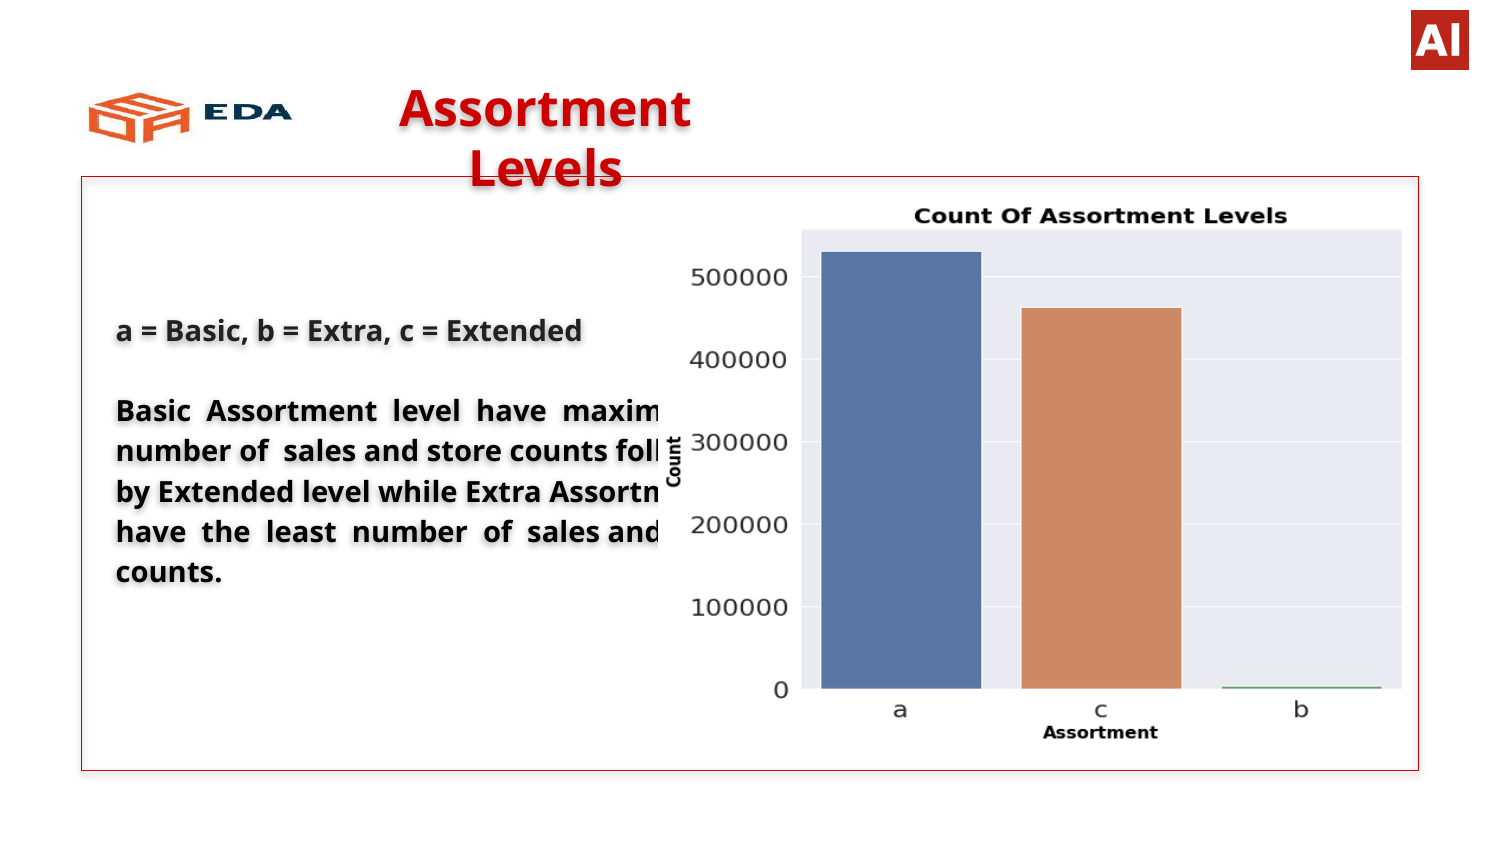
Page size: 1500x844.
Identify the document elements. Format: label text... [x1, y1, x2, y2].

picture [72, 61, 307, 169]
list a = Basic, b = Extra, c = Extended Basic Assortment level have maximum number of sales and store counts followed by Extended level while Extra Assortment have the least number of sales and store counts. [81, 176, 1419, 771]
title Assortment Levels [320, 95, 771, 175]
picture [658, 200, 1409, 749]
picture [1411, 10, 1469, 70]
